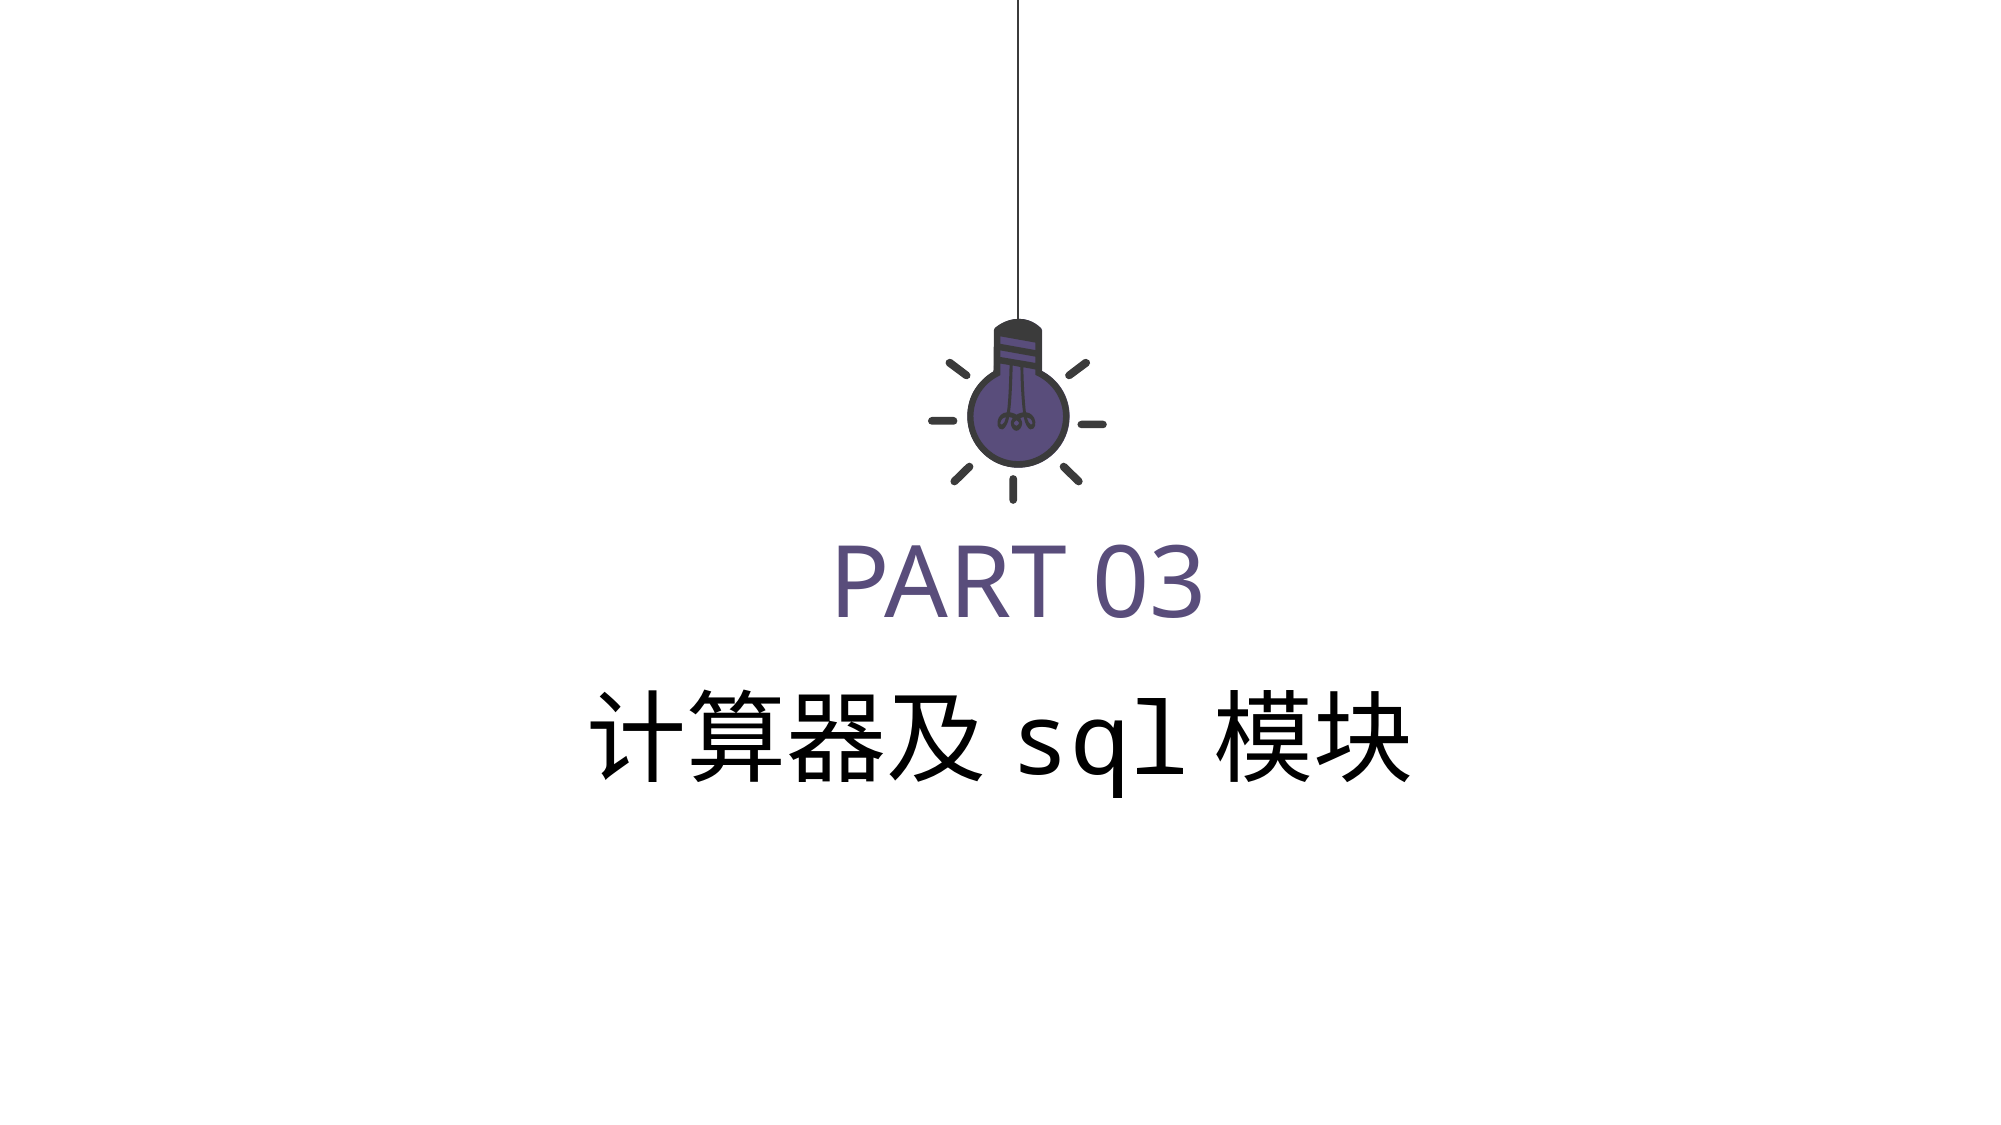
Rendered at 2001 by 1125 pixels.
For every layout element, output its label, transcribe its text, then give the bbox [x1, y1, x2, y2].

text_box PART 03 [662, 509, 1375, 645]
text_box 计算器及sql模块 [432, 667, 1568, 803]
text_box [927, 0, 1107, 504]
